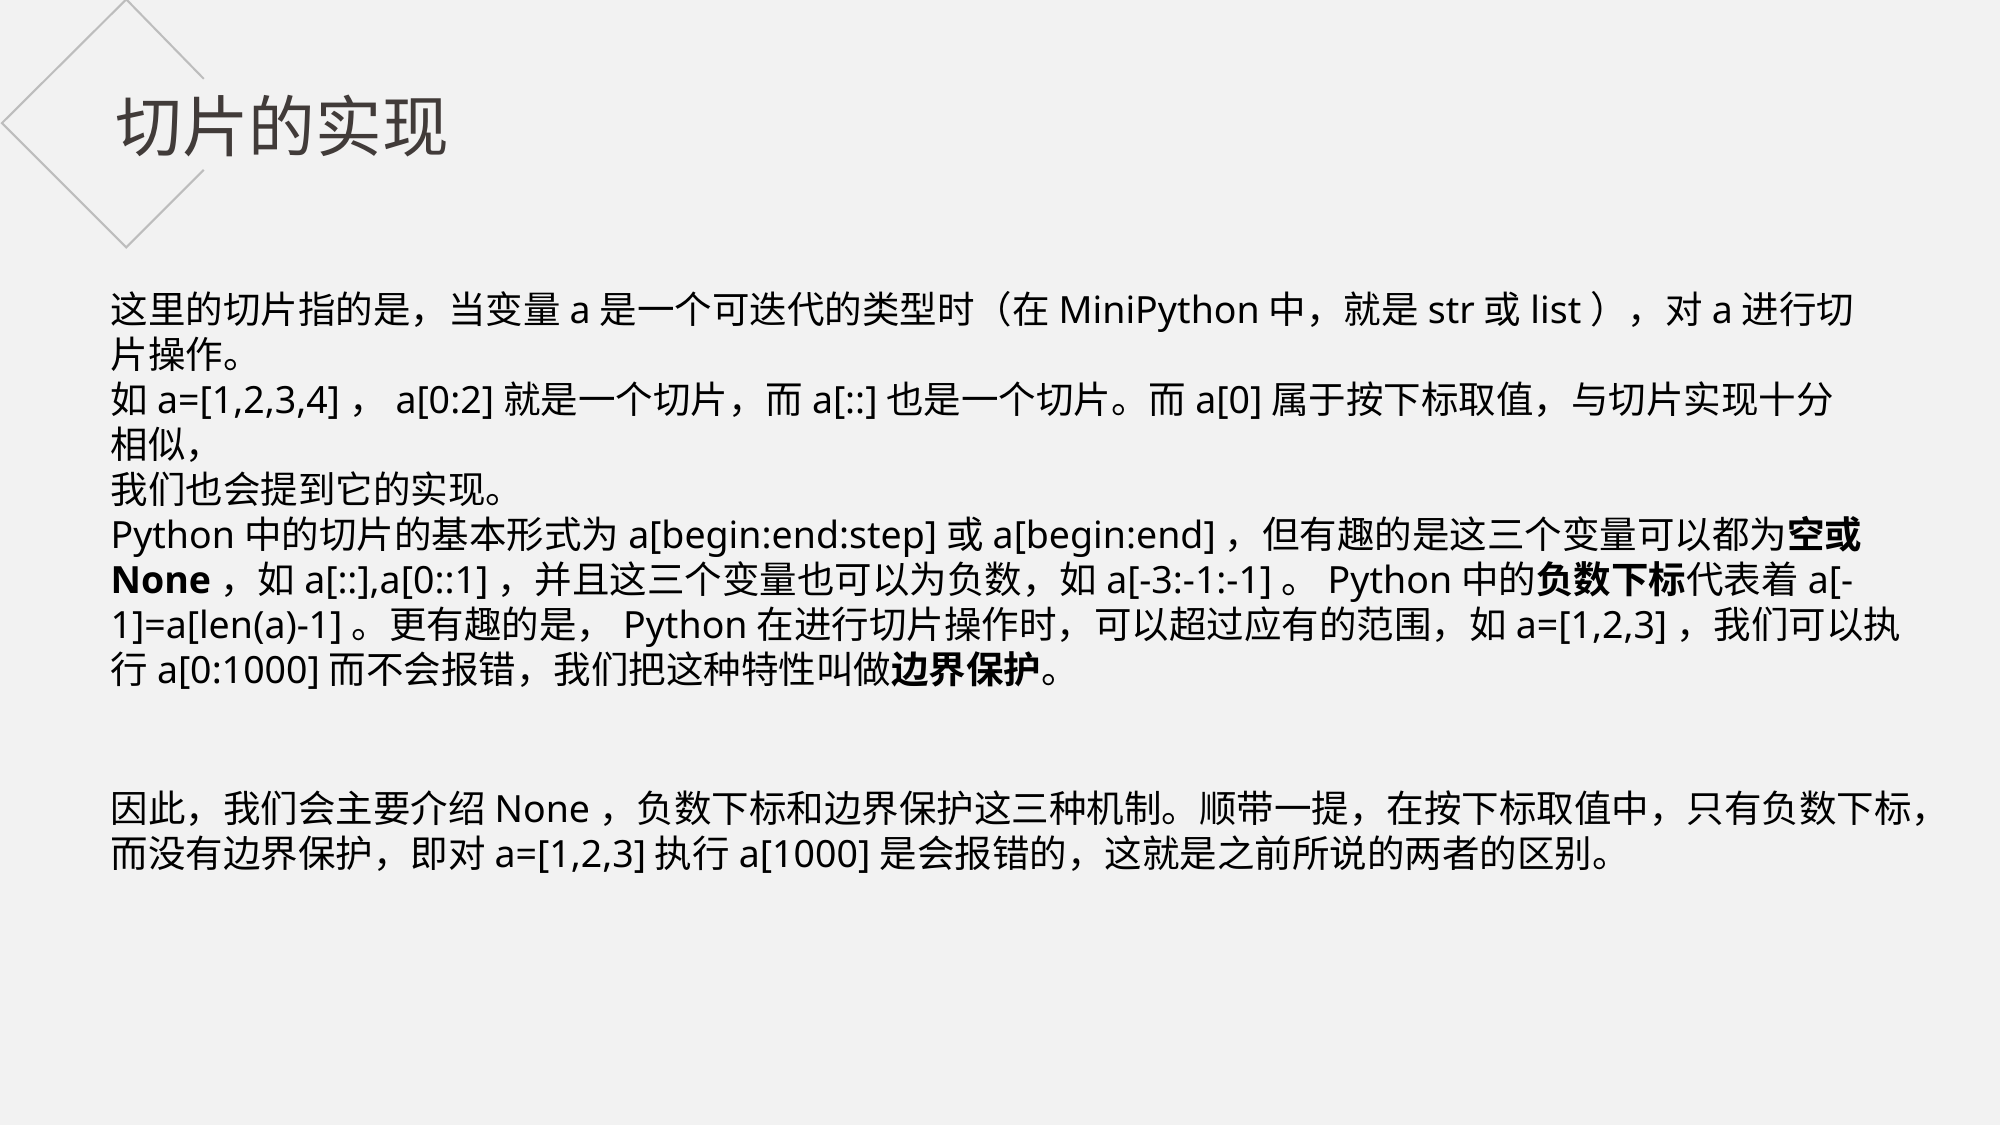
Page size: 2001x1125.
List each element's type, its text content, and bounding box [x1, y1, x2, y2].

text_box [0, 0, 205, 249]
text_box 这里的切片指的是，当变量a是一个可迭代的类型时（在MiniPython中，就是str或list），对a进行切片操作。 如a=[1,2,3,4]，a[0:2]就是一个切片，而a[::]也是一个切片。而a[0]属于按下标取值，与切片实现十分相似， 我们也会提到它的实现。 [95, 278, 1881, 504]
text_box 切片的实现 [204, 77, 509, 172]
text_box 因此，我们会主要介绍None，负数下标和边界保护这三种机制。顺带一提，在按下标取值中，只有负数下标，而没有边界保护，即对a=[1,2,3]执行a[1000]是会报错的，这就是之前所说的两者的区别。 [95, 777, 1946, 883]
text_box Python中的切片的基本形式为a[begin:end:step]或a[begin:end]，但有趣的是这三个变量可以都为空或None，如a[::],a[0::1]，并且这三个变量也可以为负数，如a[-3:-1:-1]。Python中的负数下标代表着a[-1]=a[len(a)-1]。更有趣的是，Python在进行切片操作时，可以超过应有的范围，如a=[1,2,3]，我们可以执行a[0:1000]而不会报错，我们把这种特性叫做边界保护。 [95, 504, 1946, 699]
